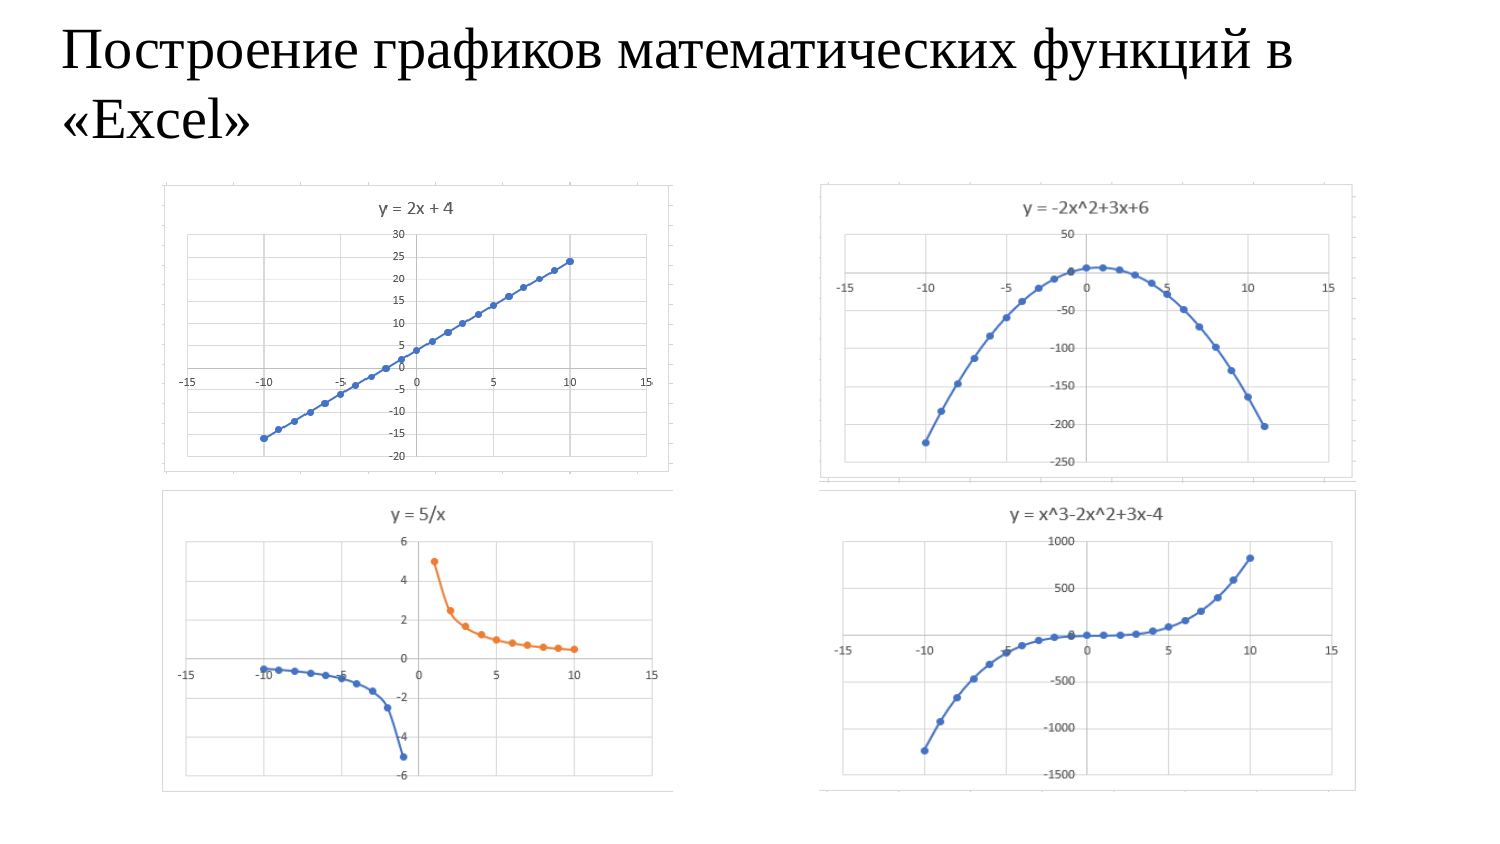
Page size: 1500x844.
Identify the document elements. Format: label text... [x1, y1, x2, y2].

picture [162, 490, 673, 792]
picture [819, 182, 1357, 484]
title Построение графиков математических функций в «Excel» [46, 41, 1398, 166]
picture [162, 182, 673, 474]
picture [819, 490, 1357, 792]
